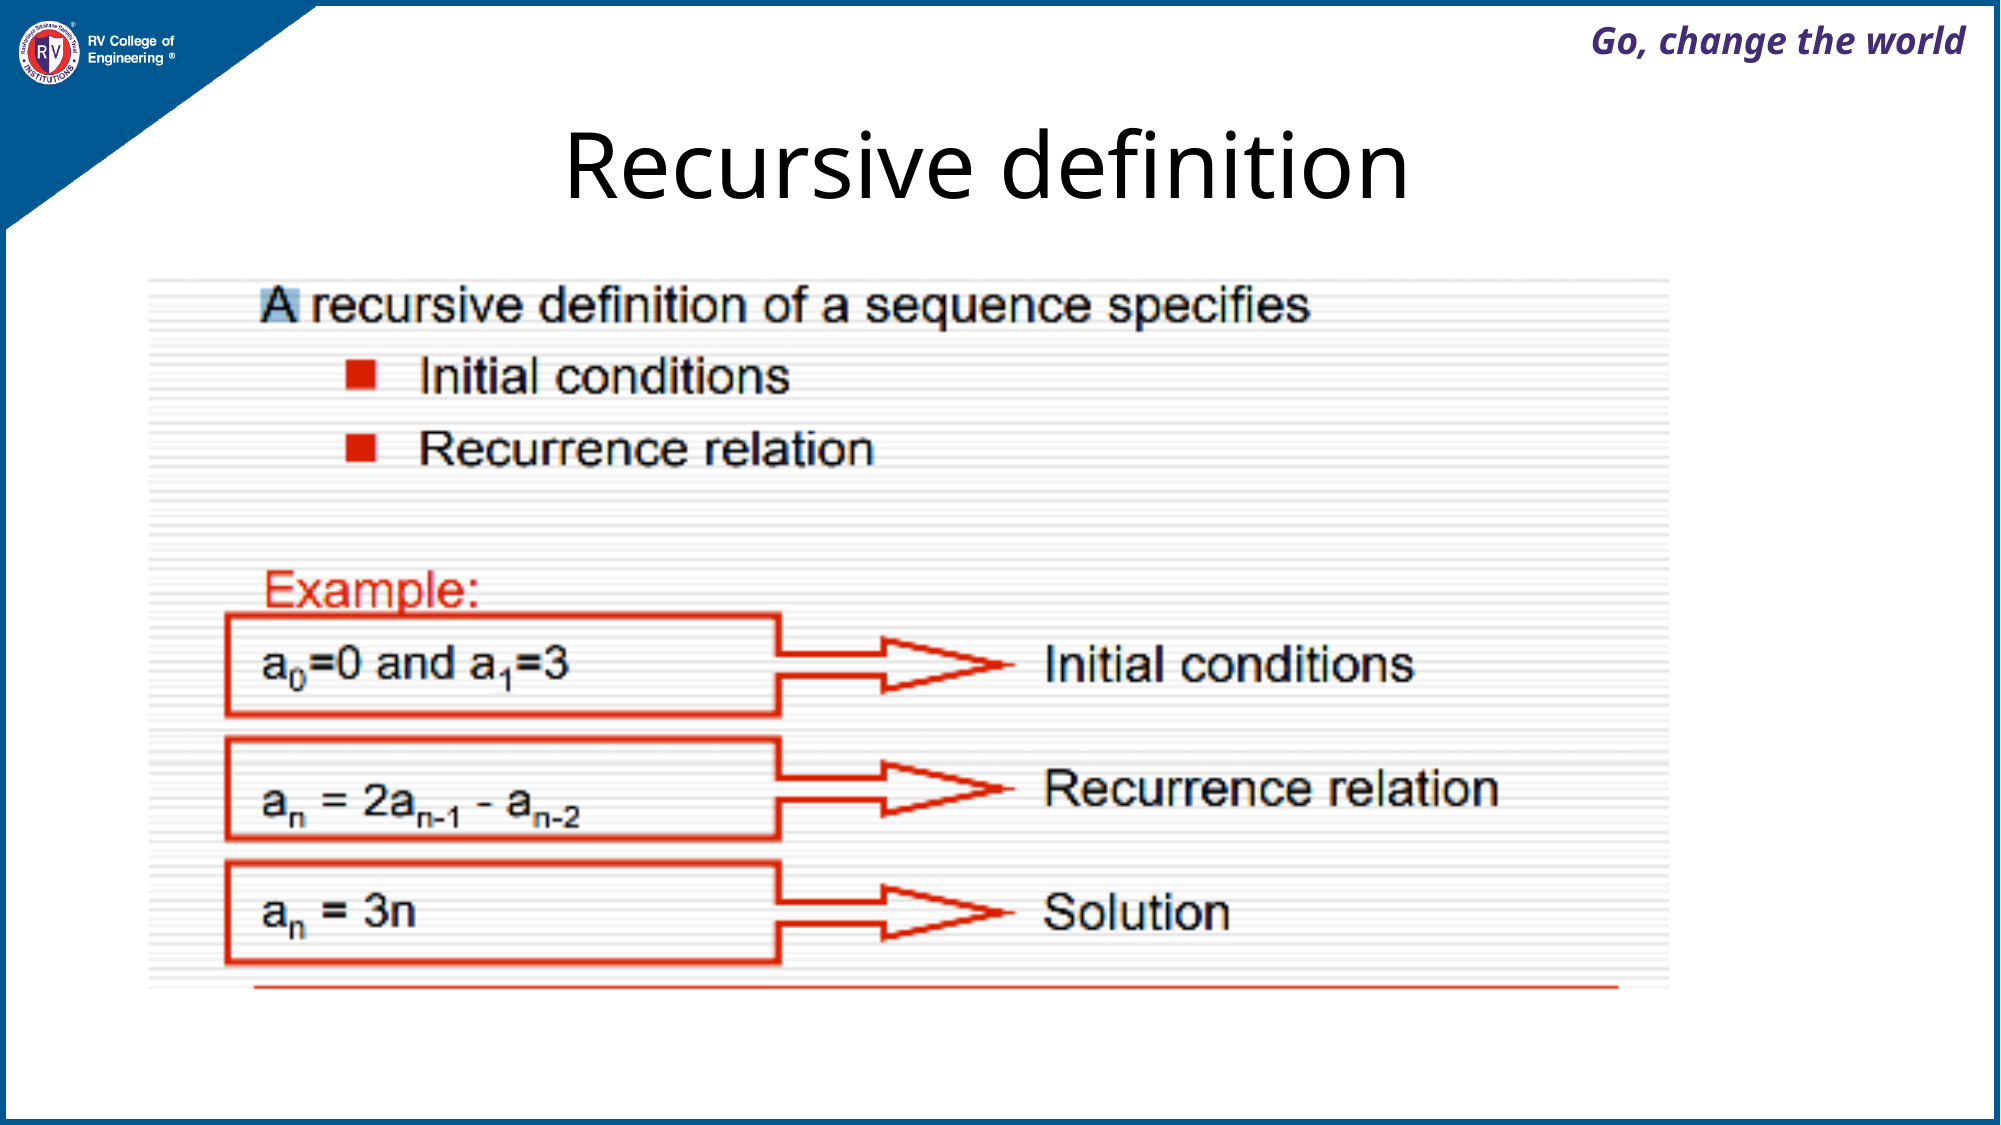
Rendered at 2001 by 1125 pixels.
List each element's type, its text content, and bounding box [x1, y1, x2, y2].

picture [2, 6, 316, 232]
title Recursive definition [137, 59, 1863, 278]
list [137, 277, 1669, 993]
